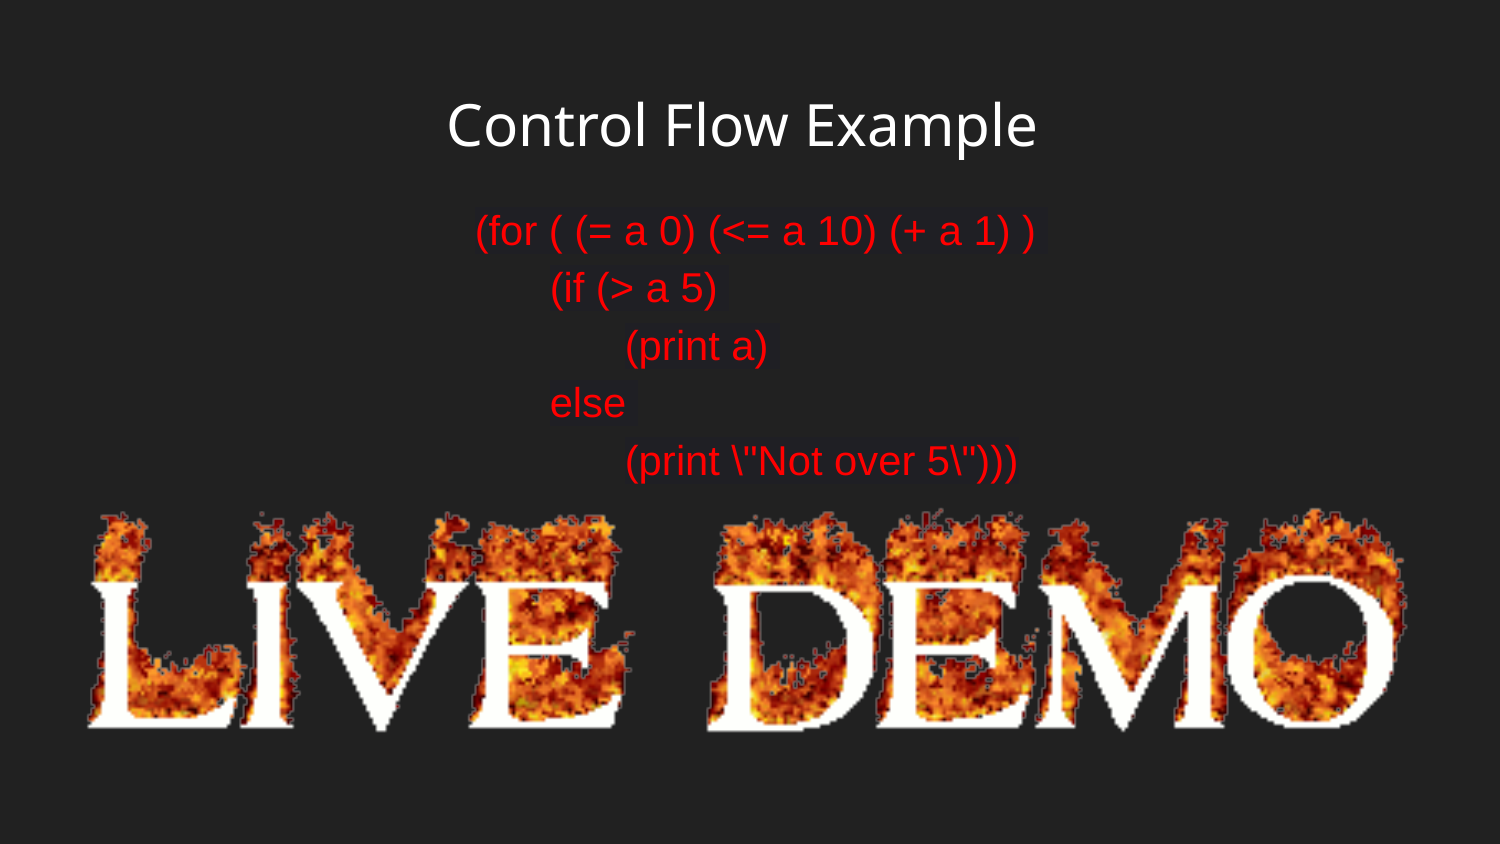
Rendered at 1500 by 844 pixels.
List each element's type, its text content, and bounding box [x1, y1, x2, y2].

list (for ( (= a 0) (<= a 10) (+ a 1) ) (if (> a 5) (print a) else (print \"Not over 5\"))) [459, 180, 1241, 455]
picture [56, 457, 1444, 760]
title Control Flow Example [51, 72, 1449, 167]
